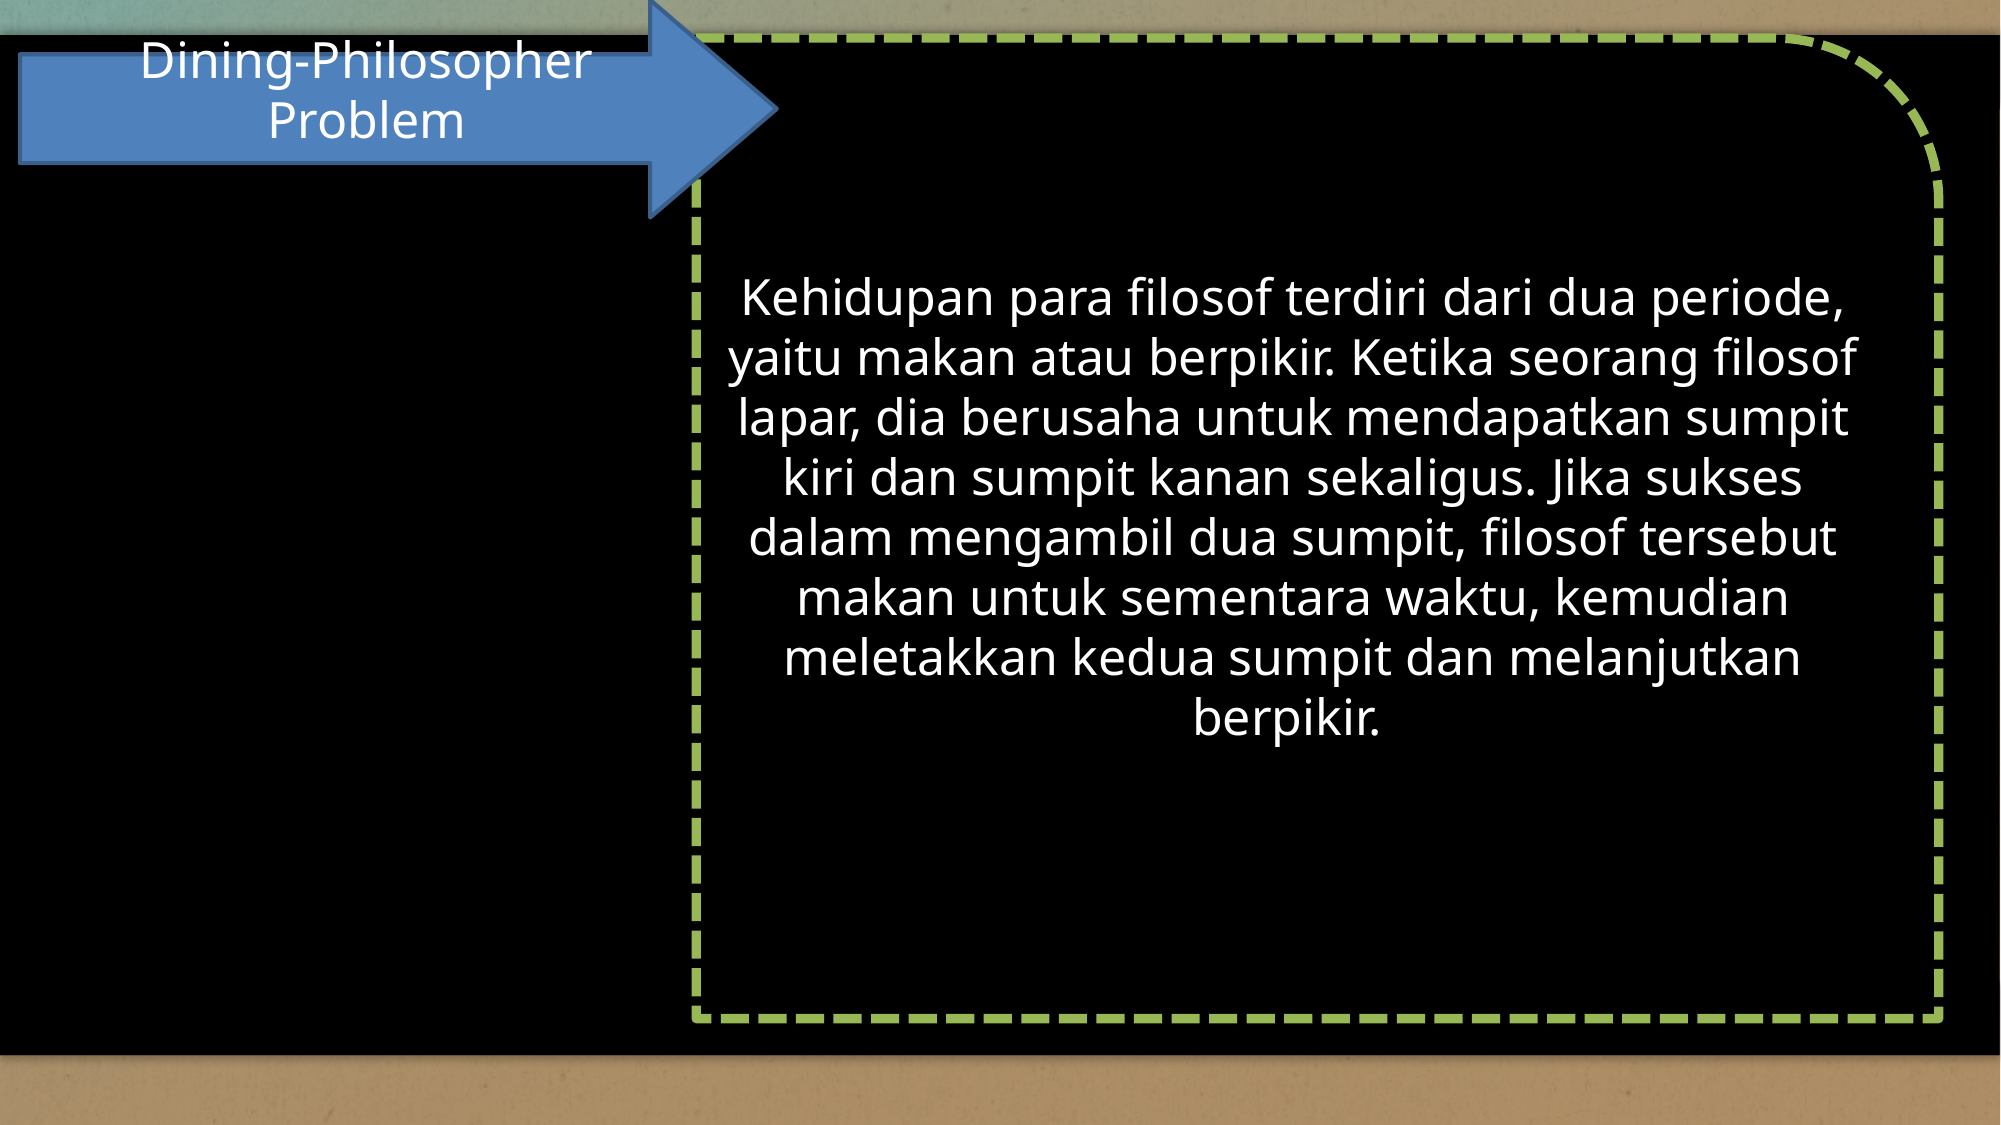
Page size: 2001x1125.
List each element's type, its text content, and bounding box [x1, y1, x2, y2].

picture [0, 0, 648, 35]
text_box Kehidupan para filosof terdiri dari dua periode, yaitu makan atau berpikir. Ketika seorang filosof lapar, dia berusaha untuk mendapatkan sumpit kiri dan sumpit kanan sekaligus. Jika sukses dalam mengambil dua sumpit, filosof tersebut makan untuk sementara waktu, kemudian meletakkan kedua sumpit dan melanjutkan berpikir. [695, 37, 1940, 1020]
picture [0, 0, 2001, 1125]
text_box Dining-Philosopher Problem [17, 0, 779, 220]
